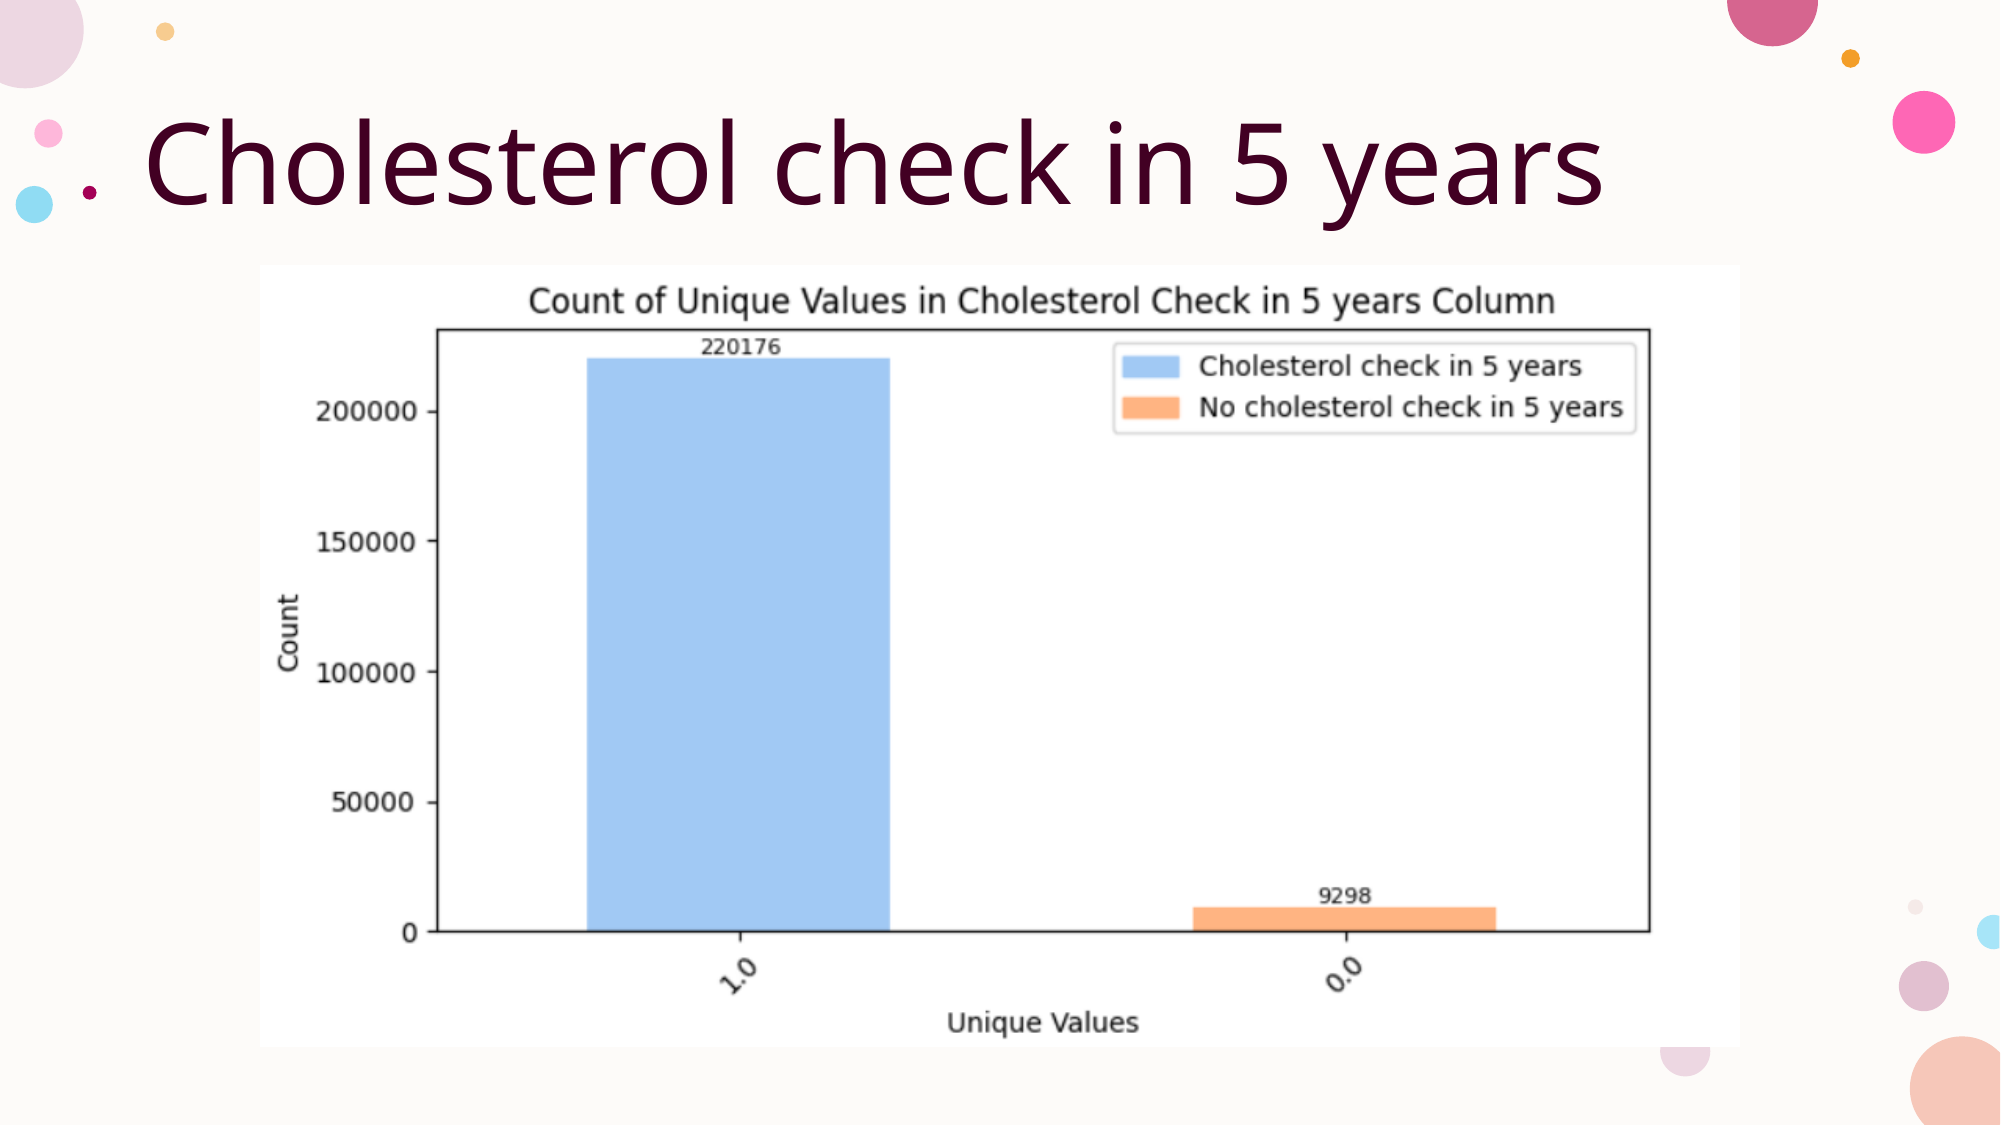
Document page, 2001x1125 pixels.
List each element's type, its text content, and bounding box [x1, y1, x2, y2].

picture [260, 265, 1740, 1047]
title Cholesterol check in 5 years [127, 59, 1877, 278]
